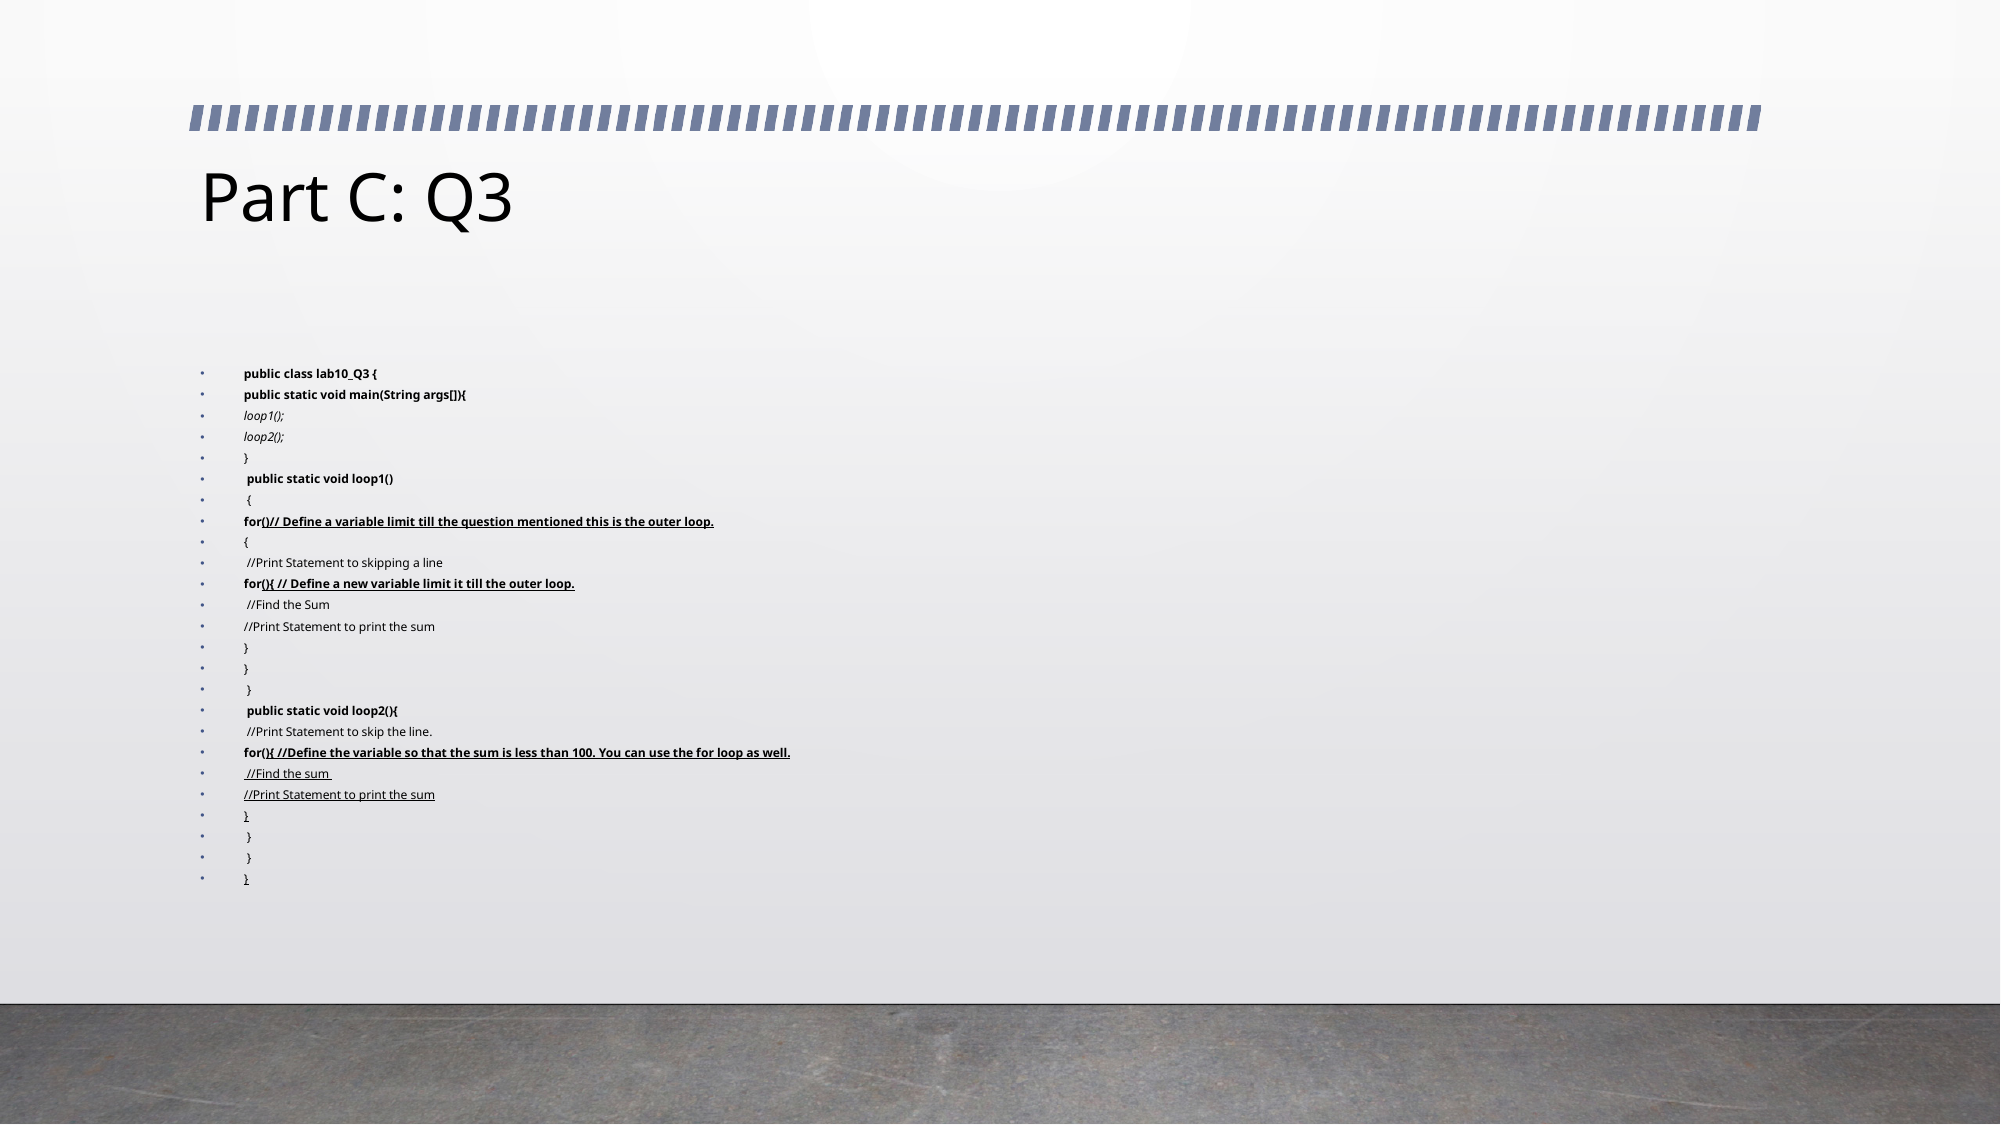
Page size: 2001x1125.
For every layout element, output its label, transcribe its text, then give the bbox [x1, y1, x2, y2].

title Part C: Q3 [185, 156, 1761, 329]
picture [0, 1004, 2000, 1124]
list public class lab10_Q3 { public static void main(String args[]){ loop1(); loop2(); } public static void loop1() { for()// Define a variable limit till the question mentioned this is the outer loop. { //Print Statement to skipping a line for(){ // Define a new variable limit it till the outer loop. //Find the Sum //Print Statement to print the sum } } } public static void loop2(){ //Print Statement to skip the line. for(){ //Define the variable so that the sum is less than 100. You can use the for loop as well. //Find the sum //Print Statement to print the sum } } } } [185, 356, 1761, 897]
